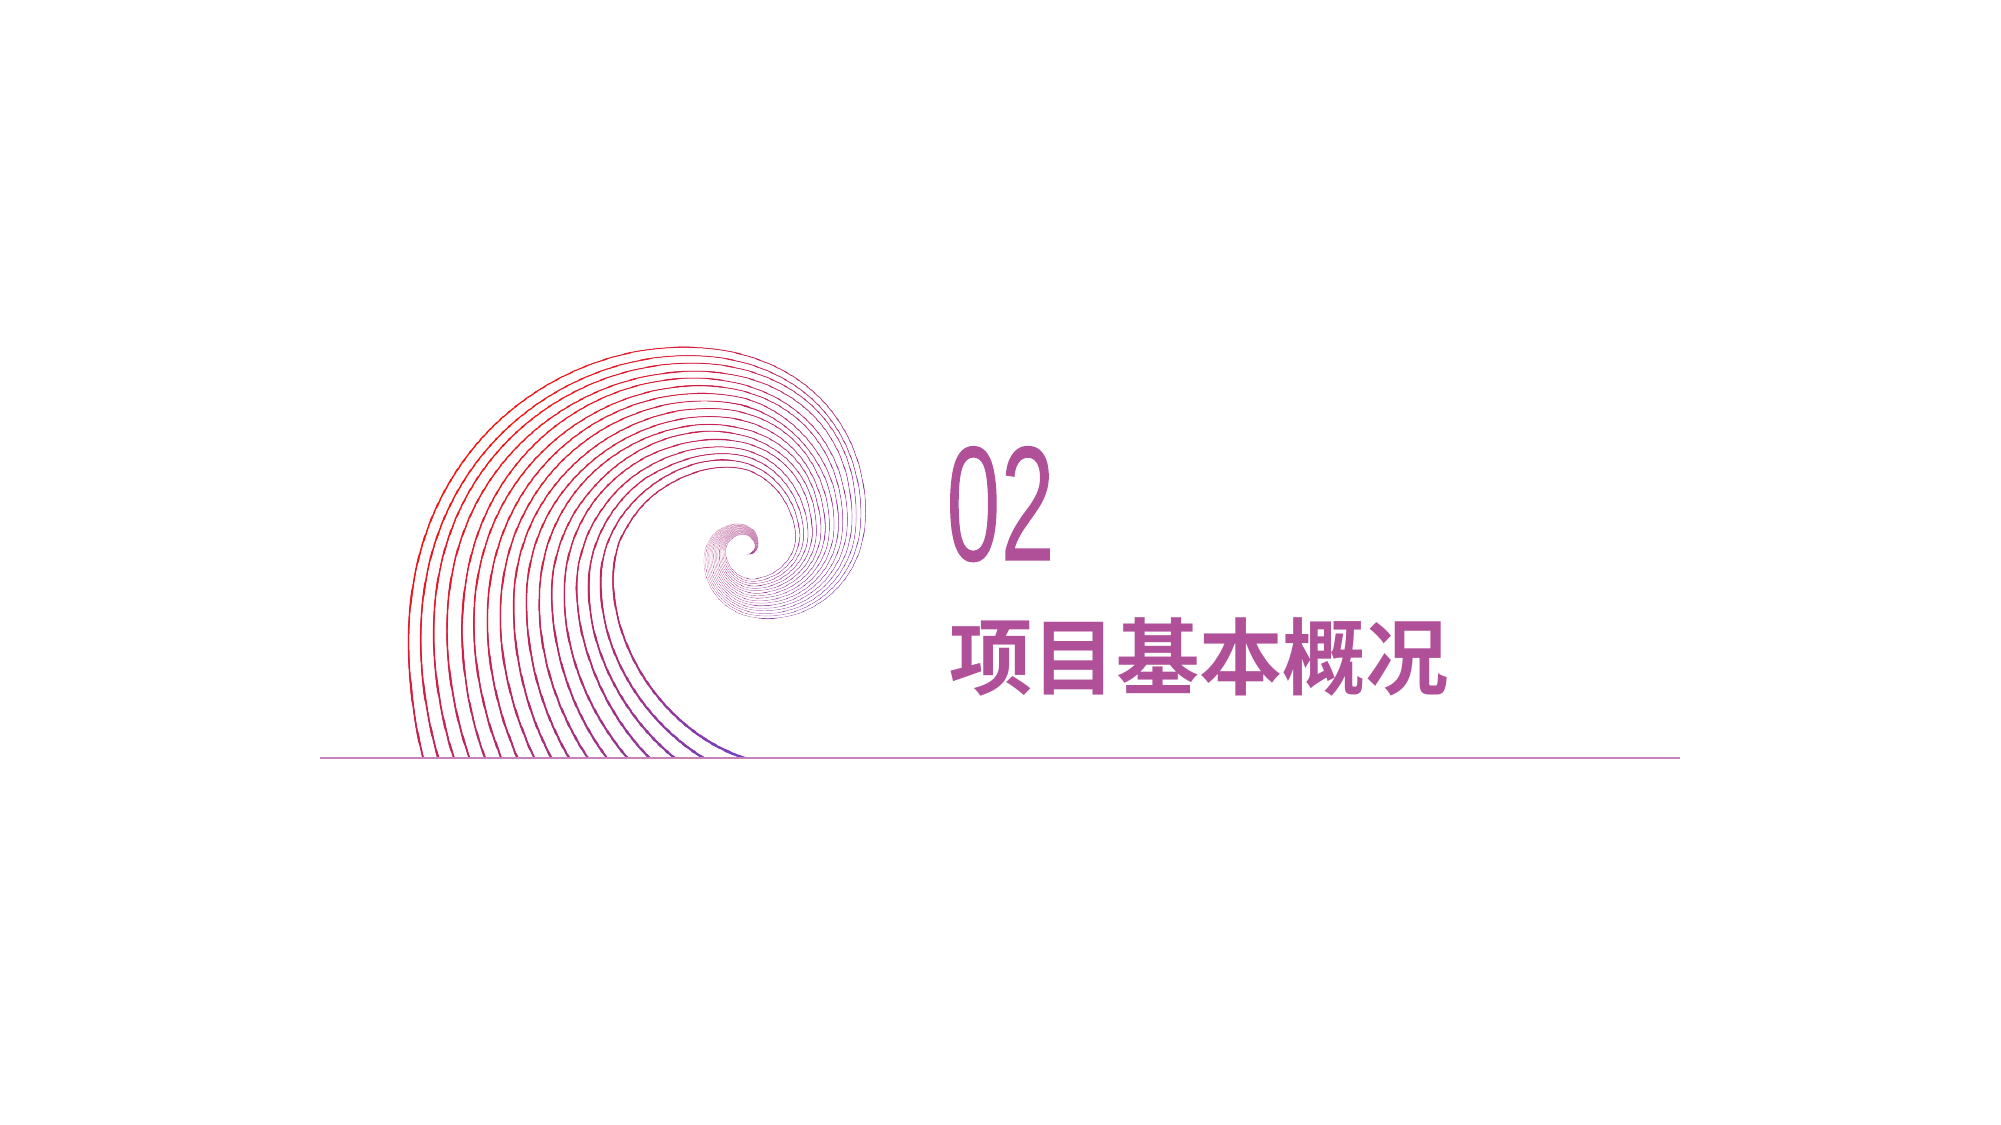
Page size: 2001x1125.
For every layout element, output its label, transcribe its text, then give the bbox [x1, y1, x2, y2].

picture [359, 280, 923, 757]
title 项目基本概况 [934, 608, 1470, 716]
